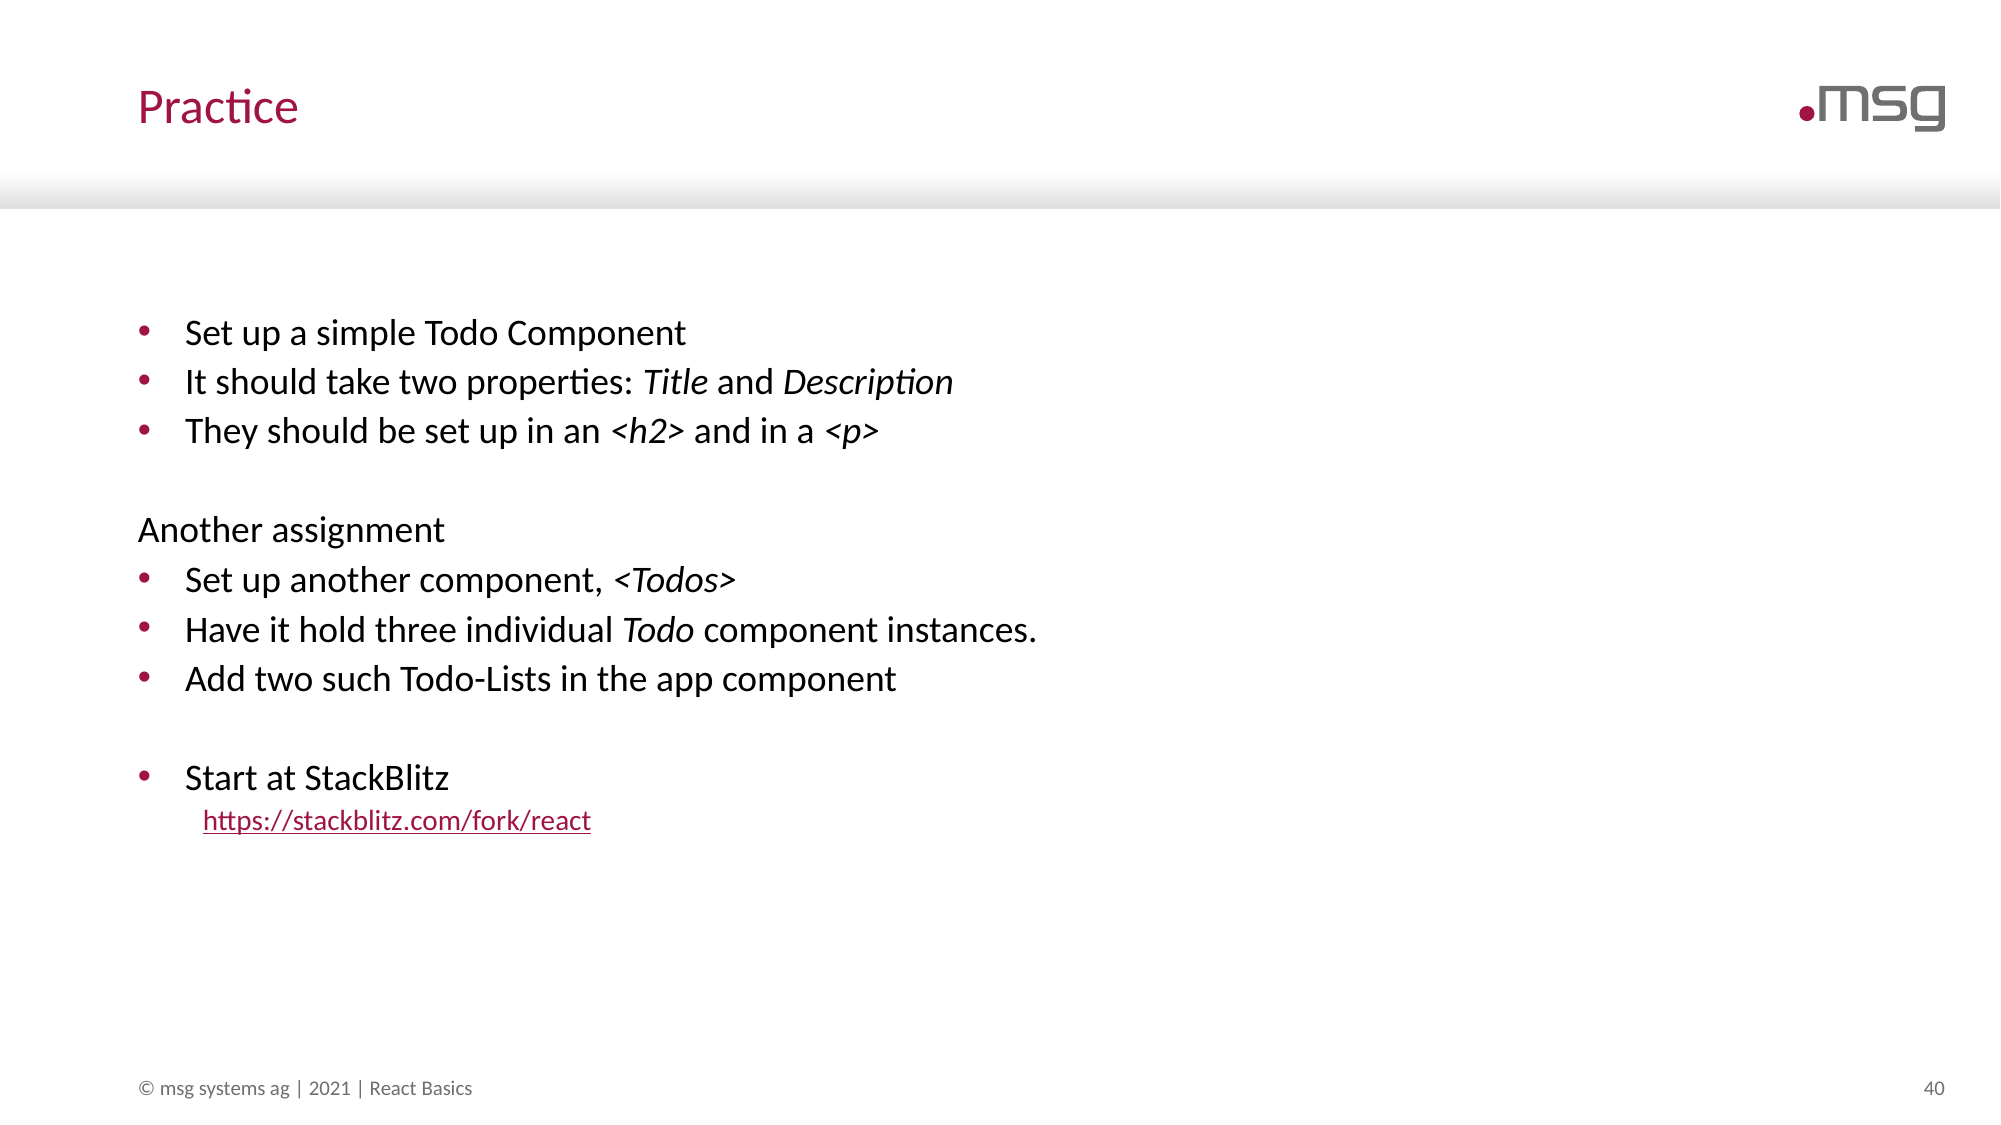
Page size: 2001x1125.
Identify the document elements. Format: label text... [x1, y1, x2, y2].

title Practice [138, 80, 1733, 209]
slide_number 40 [1862, 1071, 1945, 1104]
list Set up a simple Todo Component It should take two properties: Title and Description They should be set up in an <h2> and in a <p> Another assignment Set up another component, <Todos> Have it hold three individual Todo component instances. Add two such Todo-Lists in the app component Start at StackBlitz https://stackblitz.com/fork/react [138, 303, 1863, 1035]
footer © msg systems ag | 2021 | React Basics [138, 1071, 1338, 1104]
